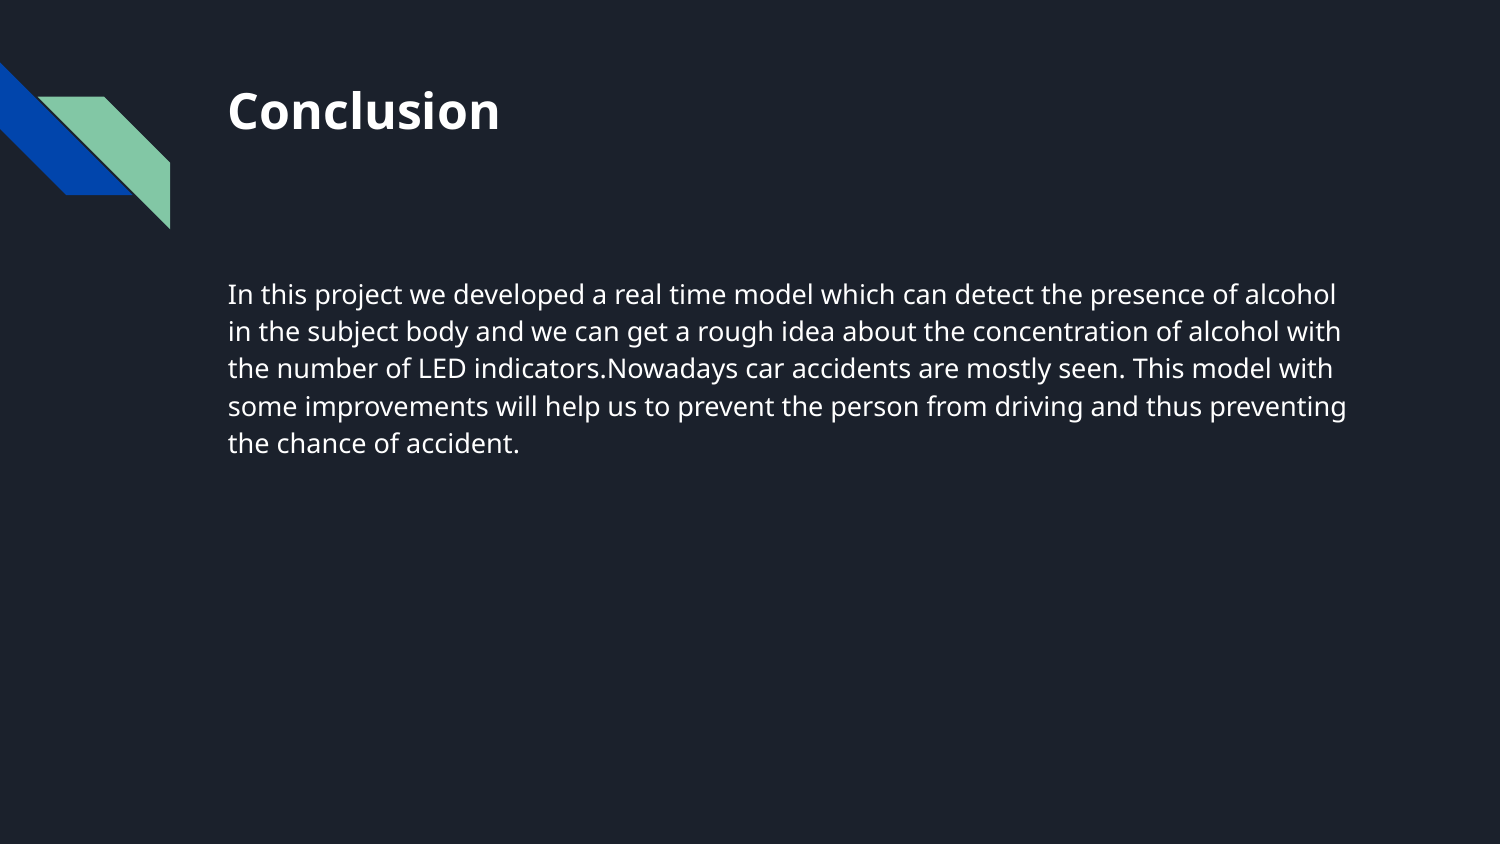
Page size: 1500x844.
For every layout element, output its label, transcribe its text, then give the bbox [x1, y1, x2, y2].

list In this project we developed a real time model which can detect the presence of alcohol in the subject body and we can get a rough idea about the concentration of alcohol with the number of LED indicators.Nowadays car accidents are mostly seen. This model with some improvements will help us to prevent the person from driving and thus preventing the chance of accident. [212, 257, 1368, 735]
title Conclusion [212, 64, 1368, 215]
